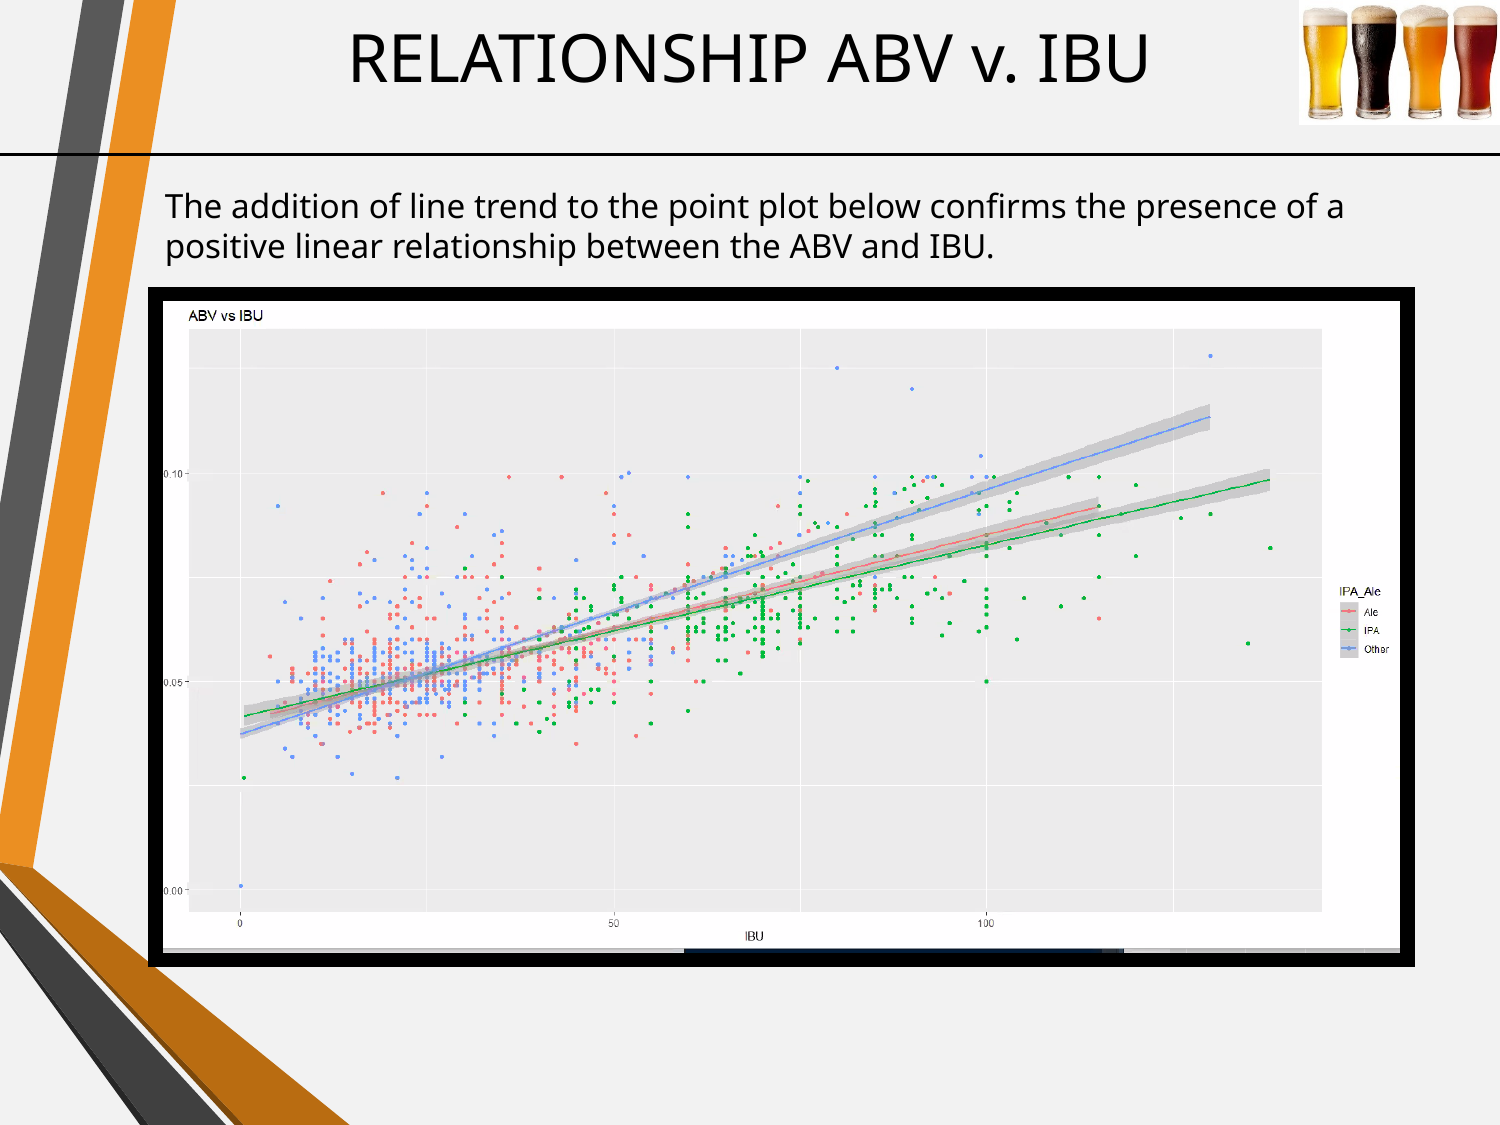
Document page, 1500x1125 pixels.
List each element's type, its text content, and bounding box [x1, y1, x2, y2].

text_box The addition of line trend to the point plot below confirms the presence of a positive linear relationship between the ABV and IBU. [149, 177, 1432, 273]
picture [1299, 0, 1500, 125]
title RELATIONSHIP ABV v. IBU [0, 8, 1500, 148]
picture [162, 300, 1401, 953]
